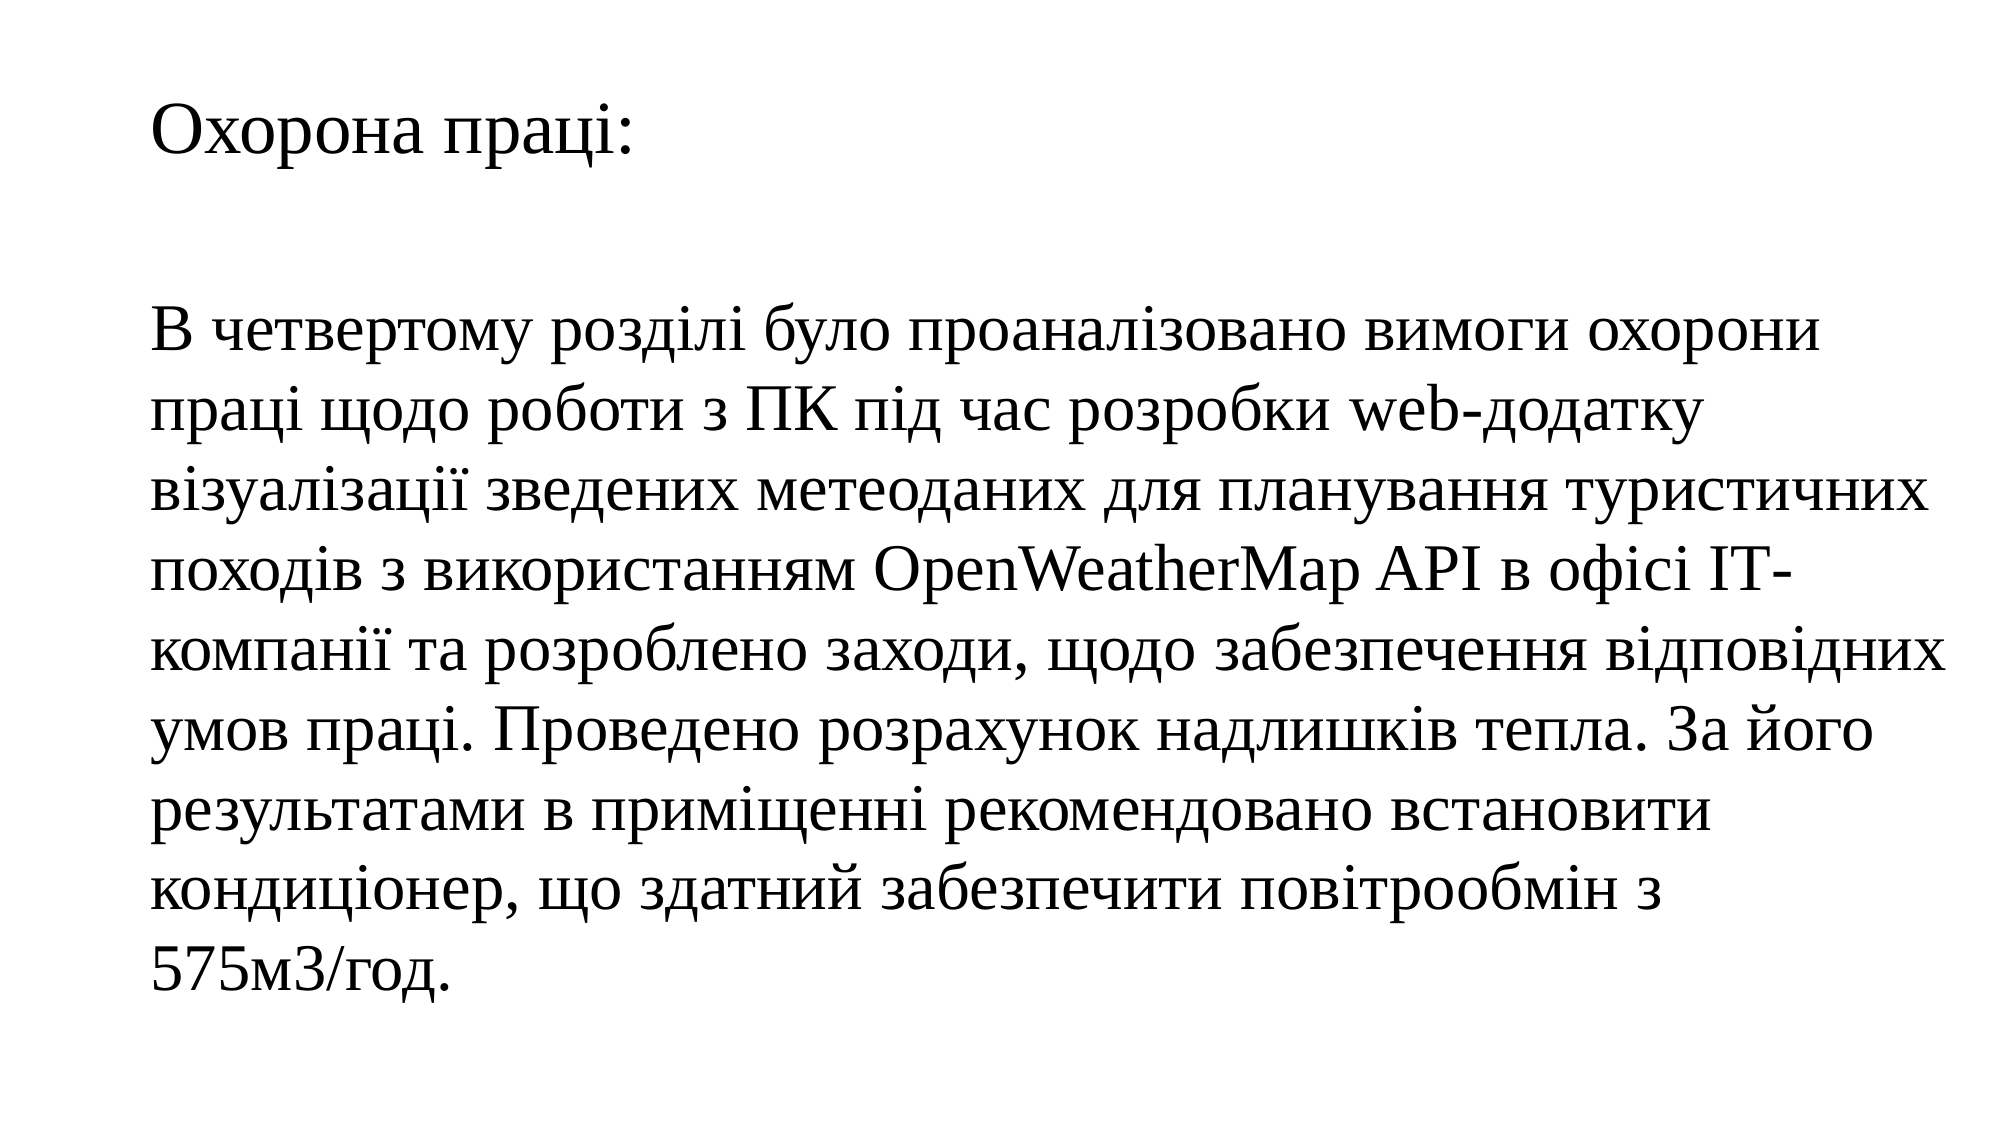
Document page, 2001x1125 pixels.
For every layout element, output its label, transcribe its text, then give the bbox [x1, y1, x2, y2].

text_box Охорона праці: [135, 71, 1172, 177]
title В четвертому розділі було проаналізовано вимоги охорони праці щодо роботи з ПК під час розробки web-додатку візуалізації зведених метеоданих для планування туристичних походів з використанням OpenWeatherMap API в офісі ІТ-компанії та розроблено заходи, щодо забезпечення відповідних умов праці. Проведено розрахунок надлишків тепла. За його результатами в приміщенні рекомендовано встановити кондиціонер, що здатний забезпечити повітрообмін з 575м3/год. [135, 263, 1966, 1011]
